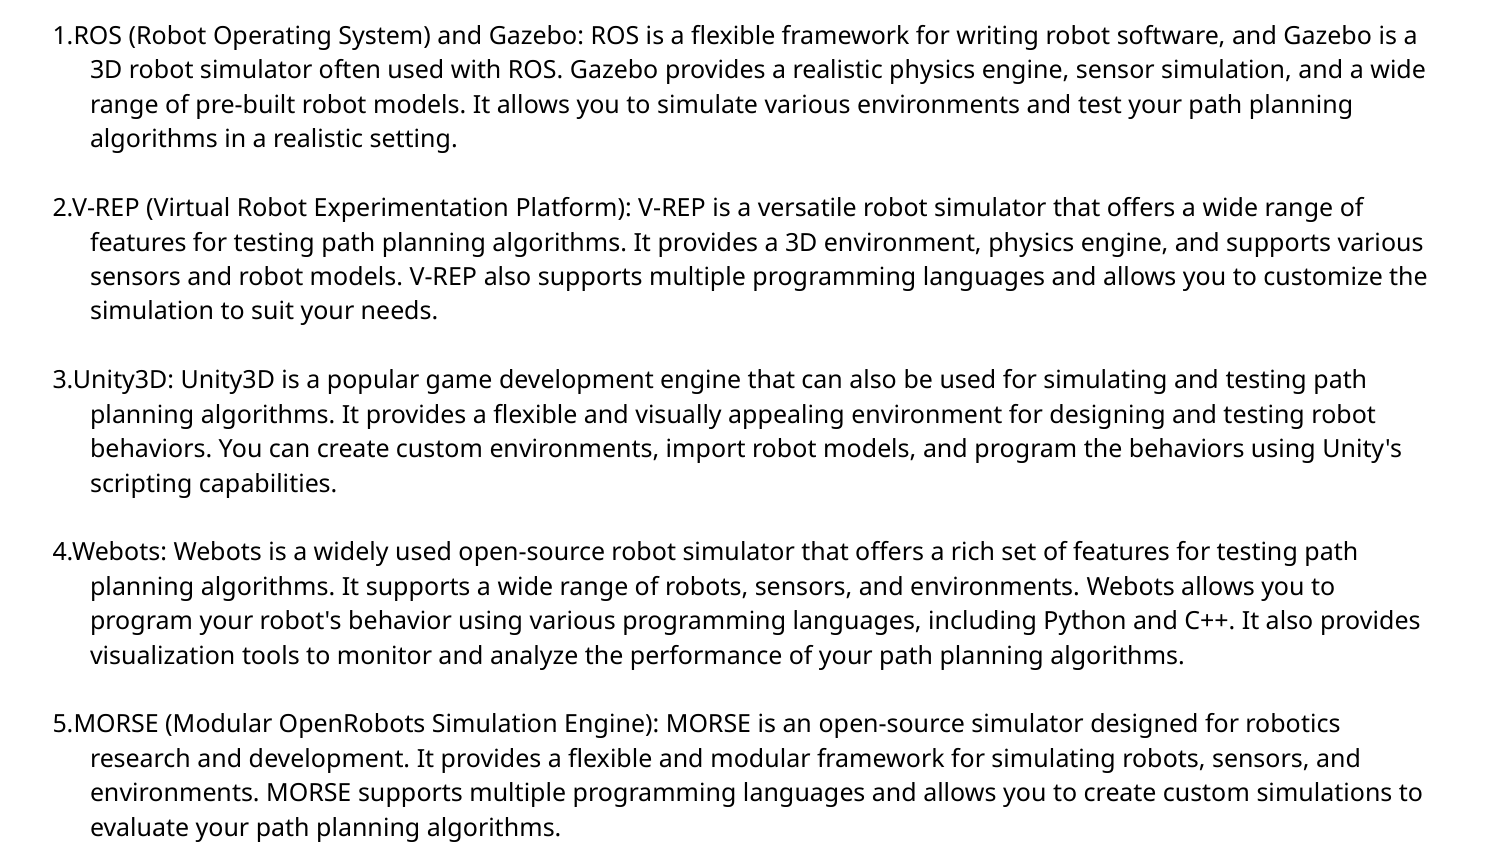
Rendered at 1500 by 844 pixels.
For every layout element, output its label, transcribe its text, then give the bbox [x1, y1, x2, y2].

text_box 1.ROS (Robot Operating System) and Gazebo: ROS is a flexible framework for writing robot software, and Gazebo is a 3D robot simulator often used with ROS. Gazebo provides a realistic physics engine, sensor simulation, and a wide range of pre-built robot models. It allows you to simulate various environments and test your path planning algorithms in a realistic setting. 2.V-REP (Virtual Robot Experimentation Platform): V-REP is a versatile robot simulator that offers a wide range of features for testing path planning algorithms. It provides a 3D environment, physics engine, and supports various sensors and robot models. V-REP also supports multiple programming languages and allows you to customize the simulation to suit your needs. 3.Unity3D: Unity3D is a popular game development engine that can also be used for simulating and testing path planning algorithms. It provides a flexible and visually appealing environment for designing and testing robot behaviors. You can create custom environments, import robot models, and program the behaviors using Unity's scripting capabilities. 4.Webots: Webots is a widely used open-source robot simulator that offers a rich set of features for testing path planning algorithms. It supports a wide range of robots, sensors, and environments. Webots allows you to program your robot's behavior using various programming languages, including Python and C++. It also provides visualization tools to monitor and analyze the performance of your path planning algorithms. 5.MORSE (Modular OpenRobots Simulation Engine): MORSE is an open-source simulator designed for robotics research and development. It provides a flexible and modular framework for simulating robots, sensors, and environments. MORSE supports multiple programming languages and allows you to create custom simulations to evaluate your path planning algorithms. [0, 0, 1448, 844]
